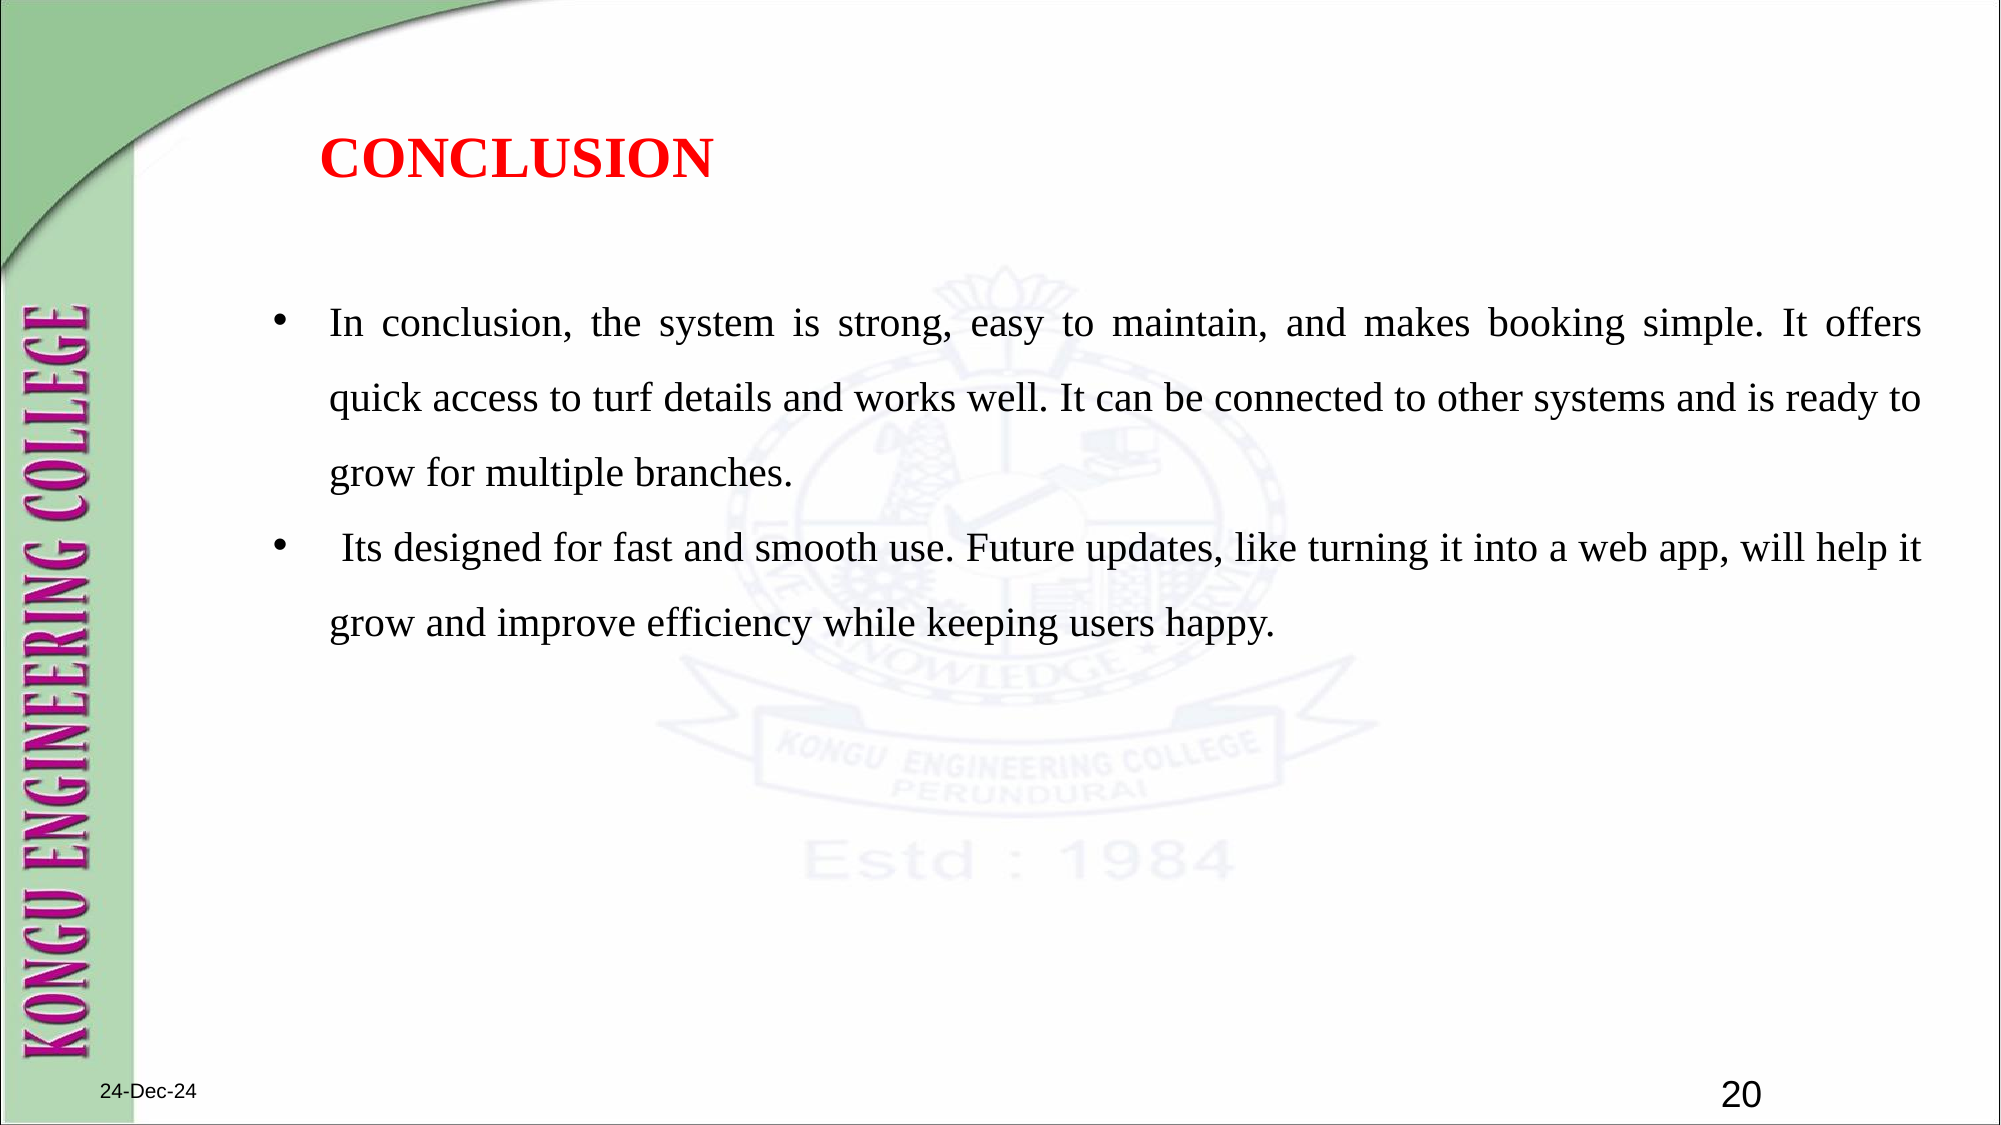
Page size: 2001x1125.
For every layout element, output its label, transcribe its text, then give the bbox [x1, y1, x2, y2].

picture [0, 0, 2001, 1125]
slide_number 24-Dec-24 [99, 1042, 567, 1103]
text_box In conclusion, the system is strong, easy to maintain, and makes booking simple. It offers quick access to turf details and works well. It can be connected to other systems and is ready to grow for multiple branches. Its designed for fast and smooth use. Future updates, like turning it into a web app, will help it grow and improve efficiency while keeping users happy. [258, 262, 1939, 652]
title CONCLUSION [319, 81, 814, 190]
footer 20 [1583, 1062, 1900, 1125]
